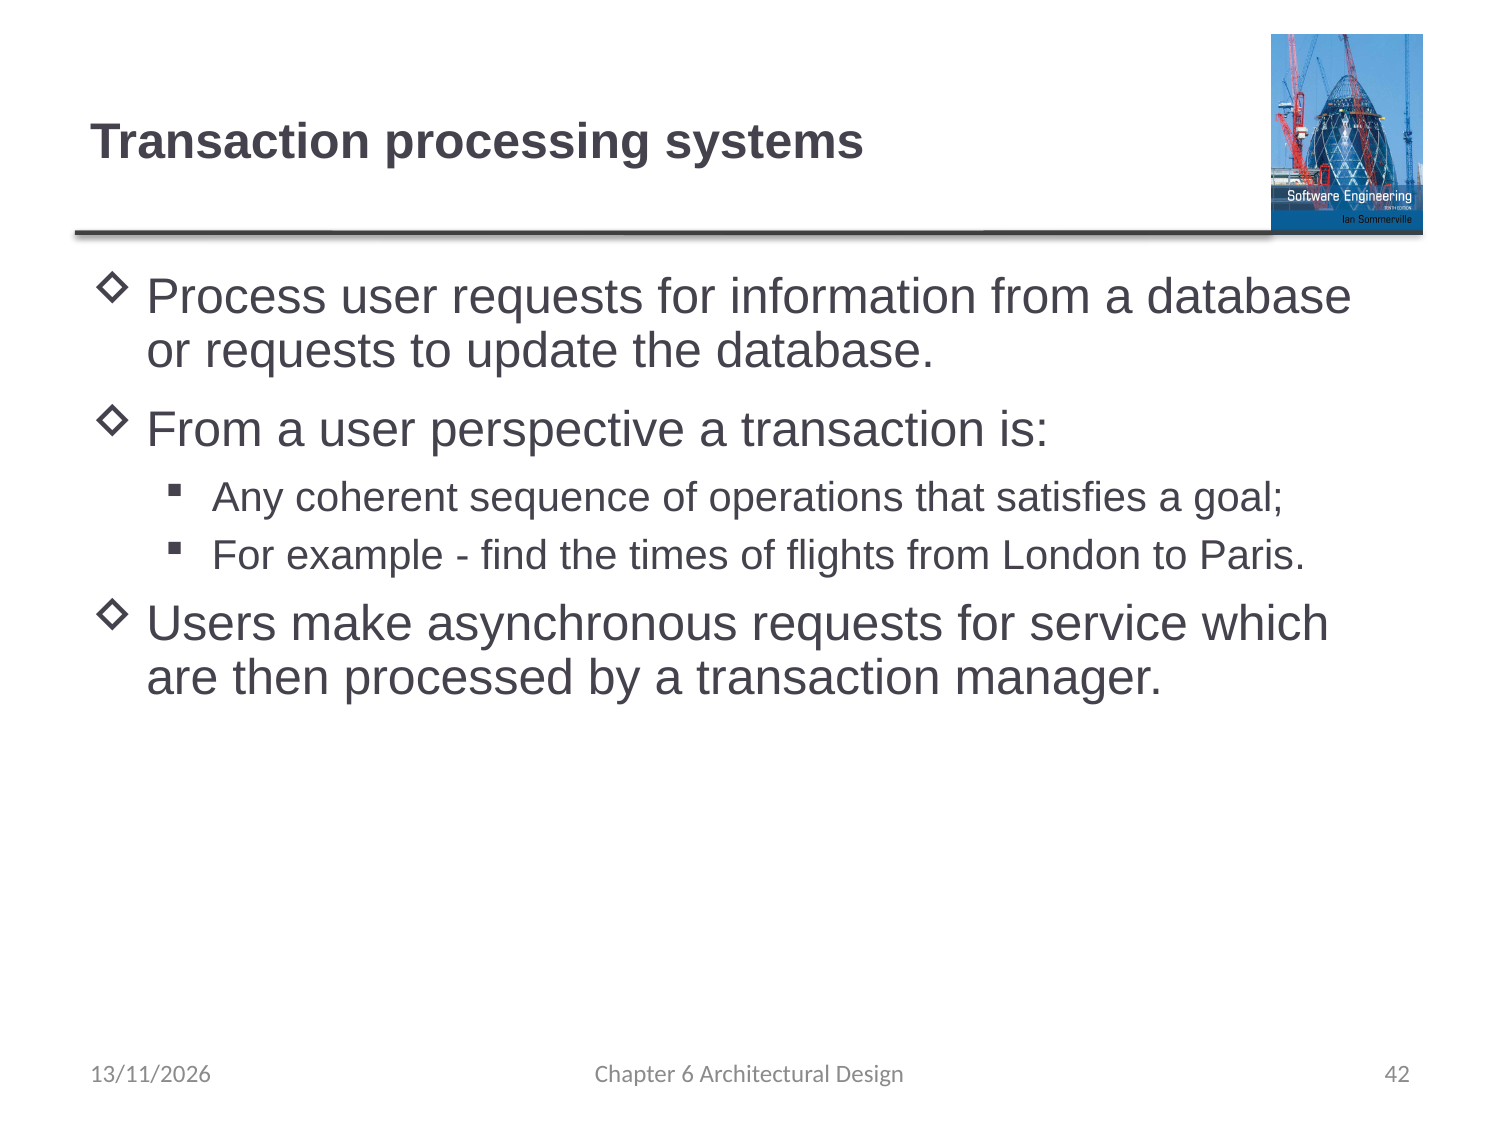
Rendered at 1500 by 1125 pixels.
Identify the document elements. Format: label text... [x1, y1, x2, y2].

slide_number 42 [1074, 1042, 1425, 1103]
title Transaction processing systems [74, 44, 1272, 233]
footer Chapter 6 Architectural Design [512, 1042, 988, 1103]
list Process user requests for information from a database or requests to update the database. From a user perspective a transaction is: Any coherent sequence of operations that satisfies a goal; For example - find the times of flights from London to Paris. Users make asynchronous requests for service which are then processed by a transaction manager. [75, 262, 1425, 1005]
picture [1271, 34, 1423, 230]
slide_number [75, 1042, 425, 1103]
